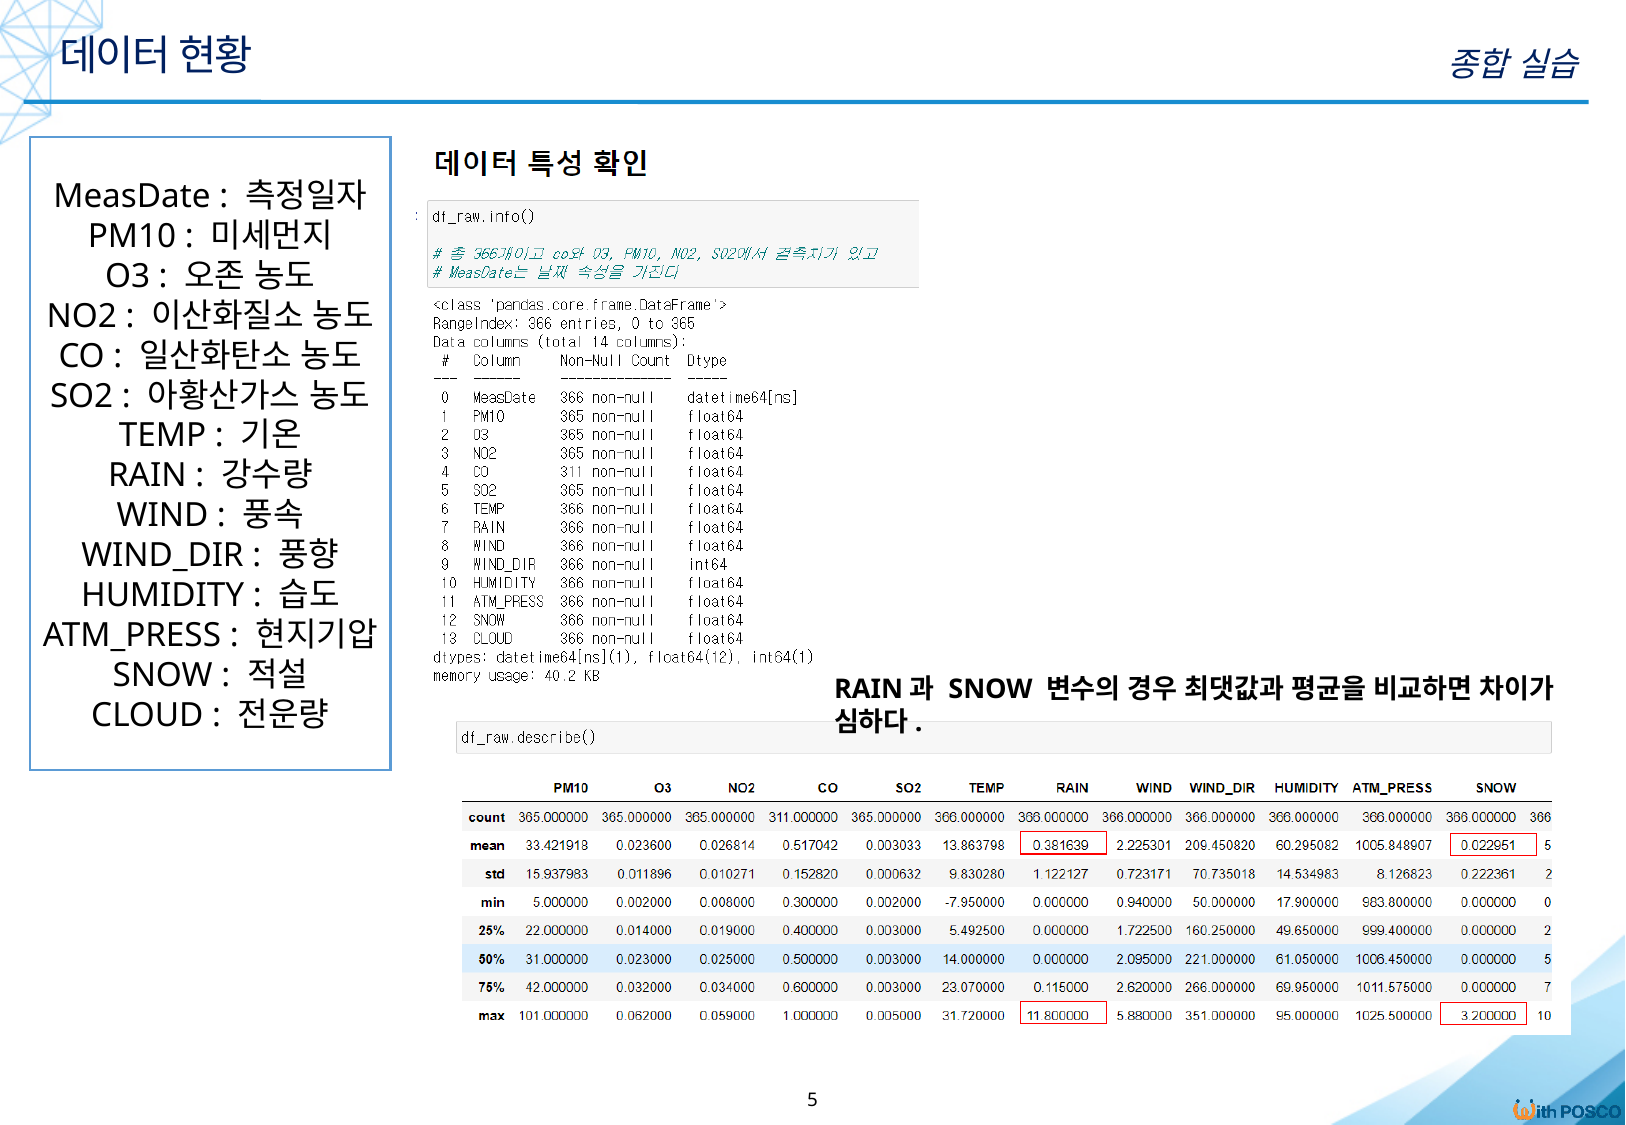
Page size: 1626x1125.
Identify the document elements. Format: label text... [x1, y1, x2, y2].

text_box 종합 실습 [1321, 35, 1594, 81]
picture [0, 0, 1625, 1125]
text_box 데이터 현황 [44, 21, 1321, 87]
text_box RAIN과 SNOW 변수의 경우 최댓값과 평균을 비교하면 차이가 심하다. [819, 664, 1607, 777]
text_box MeasDate : 측정일자 PM10 : 미세먼지 O3 : 오존 농도 NO2 : 이산화질소 농도 CO : 일산화탄소 농도 SO2 : 아황산가스 농도 TEMP : 기온 RAIN : 강수량 WIND : 풍속 WIND_DIR : 풍향 HUMIDITY : 습도 ATM_PRESS : 현지기압 SNOW : 적설 CLOUD : 전운량 [29, 136, 392, 771]
